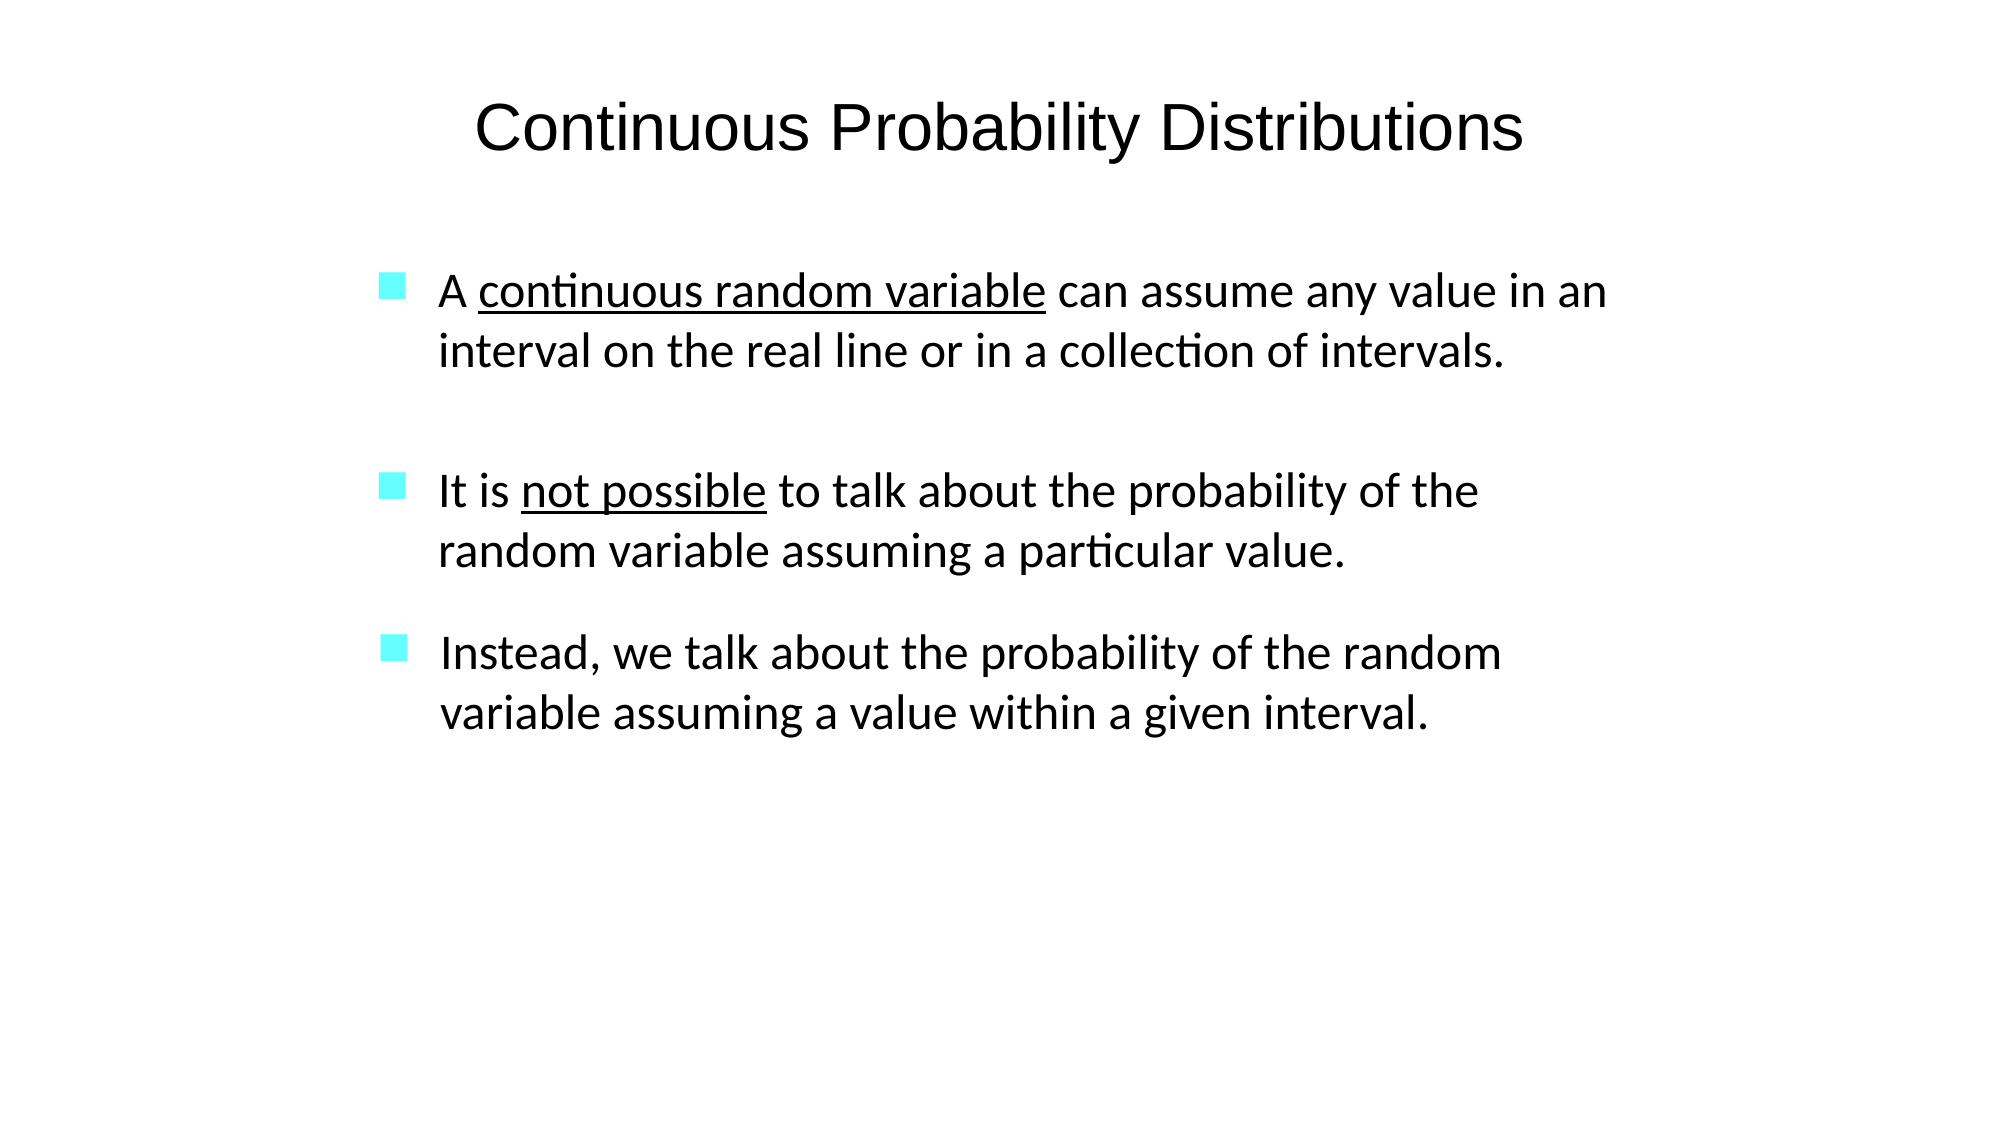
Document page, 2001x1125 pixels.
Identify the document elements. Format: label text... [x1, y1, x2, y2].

text_box Instead, we talk about the probability of the random variable assuming a value within a given interval. [368, 612, 1644, 744]
title Continuous Probability Distributions [363, 62, 1638, 197]
text_box A continuous random variable can assume any value in an interval on the real line or in a collection of intervals. [366, 249, 1642, 447]
text_box It is not possible to talk about the probability of the random variable assuming a particular value. [366, 449, 1642, 588]
